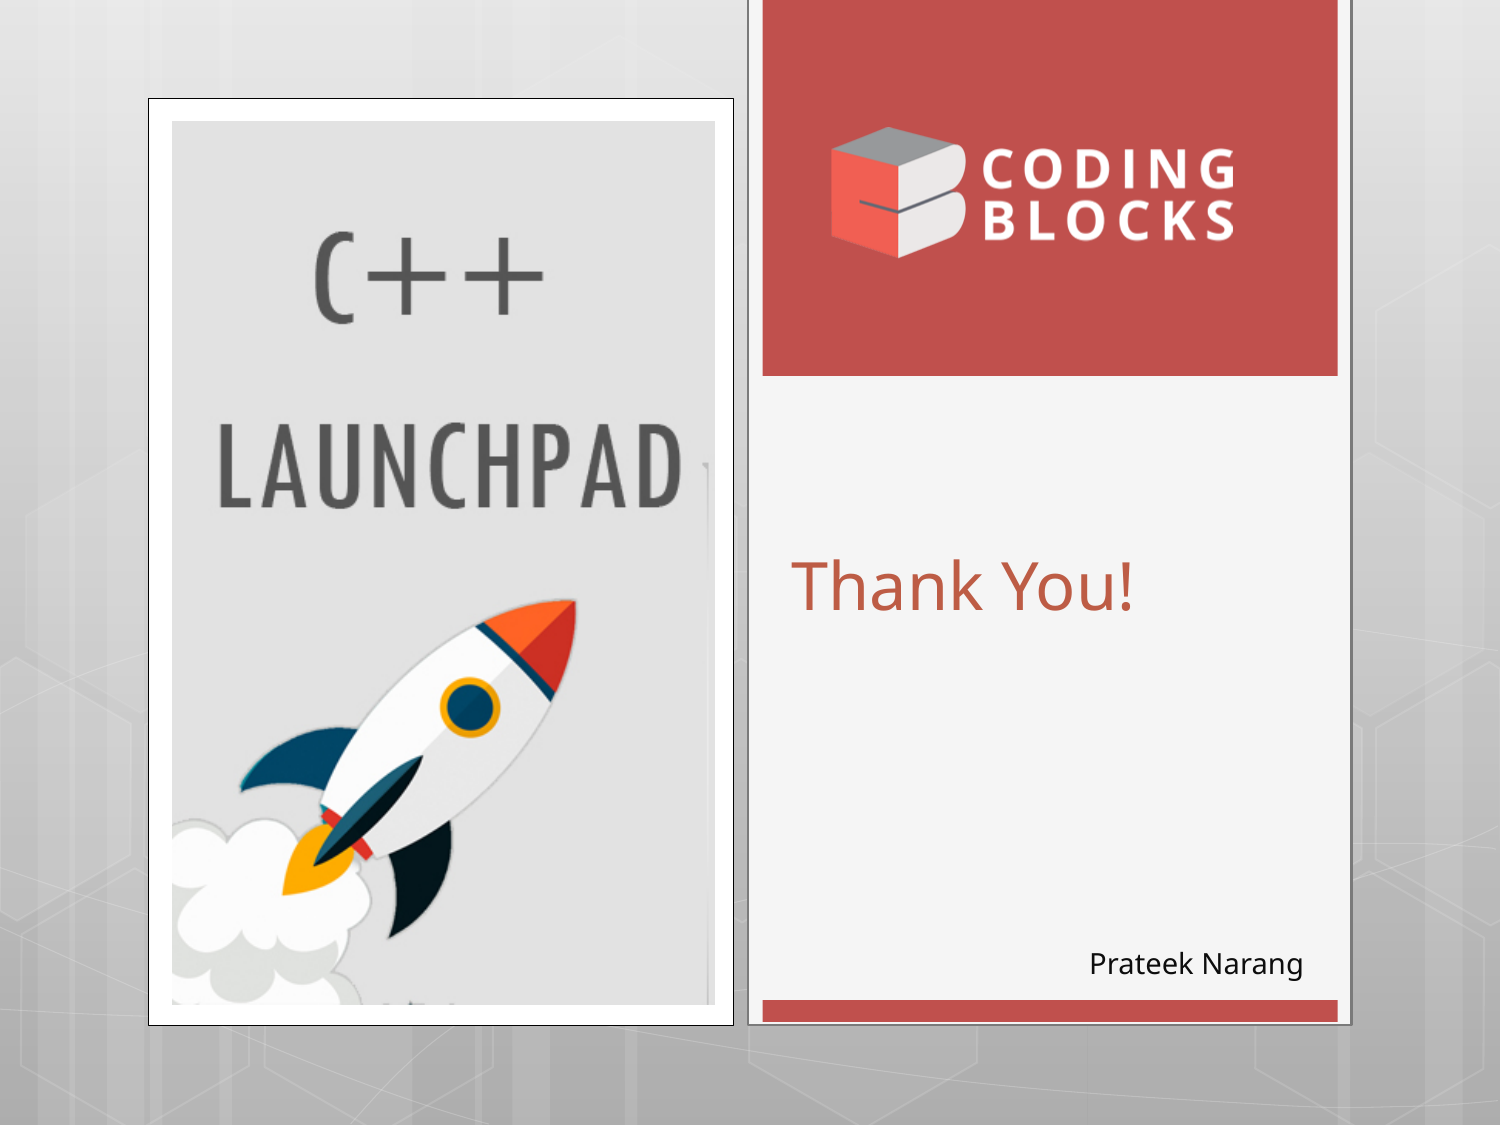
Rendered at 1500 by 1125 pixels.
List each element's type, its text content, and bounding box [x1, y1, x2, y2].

title Thank You! [776, 444, 1320, 724]
list Prateek Narang [930, 937, 1320, 992]
picture [172, 121, 715, 1005]
picture [800, 100, 1254, 290]
